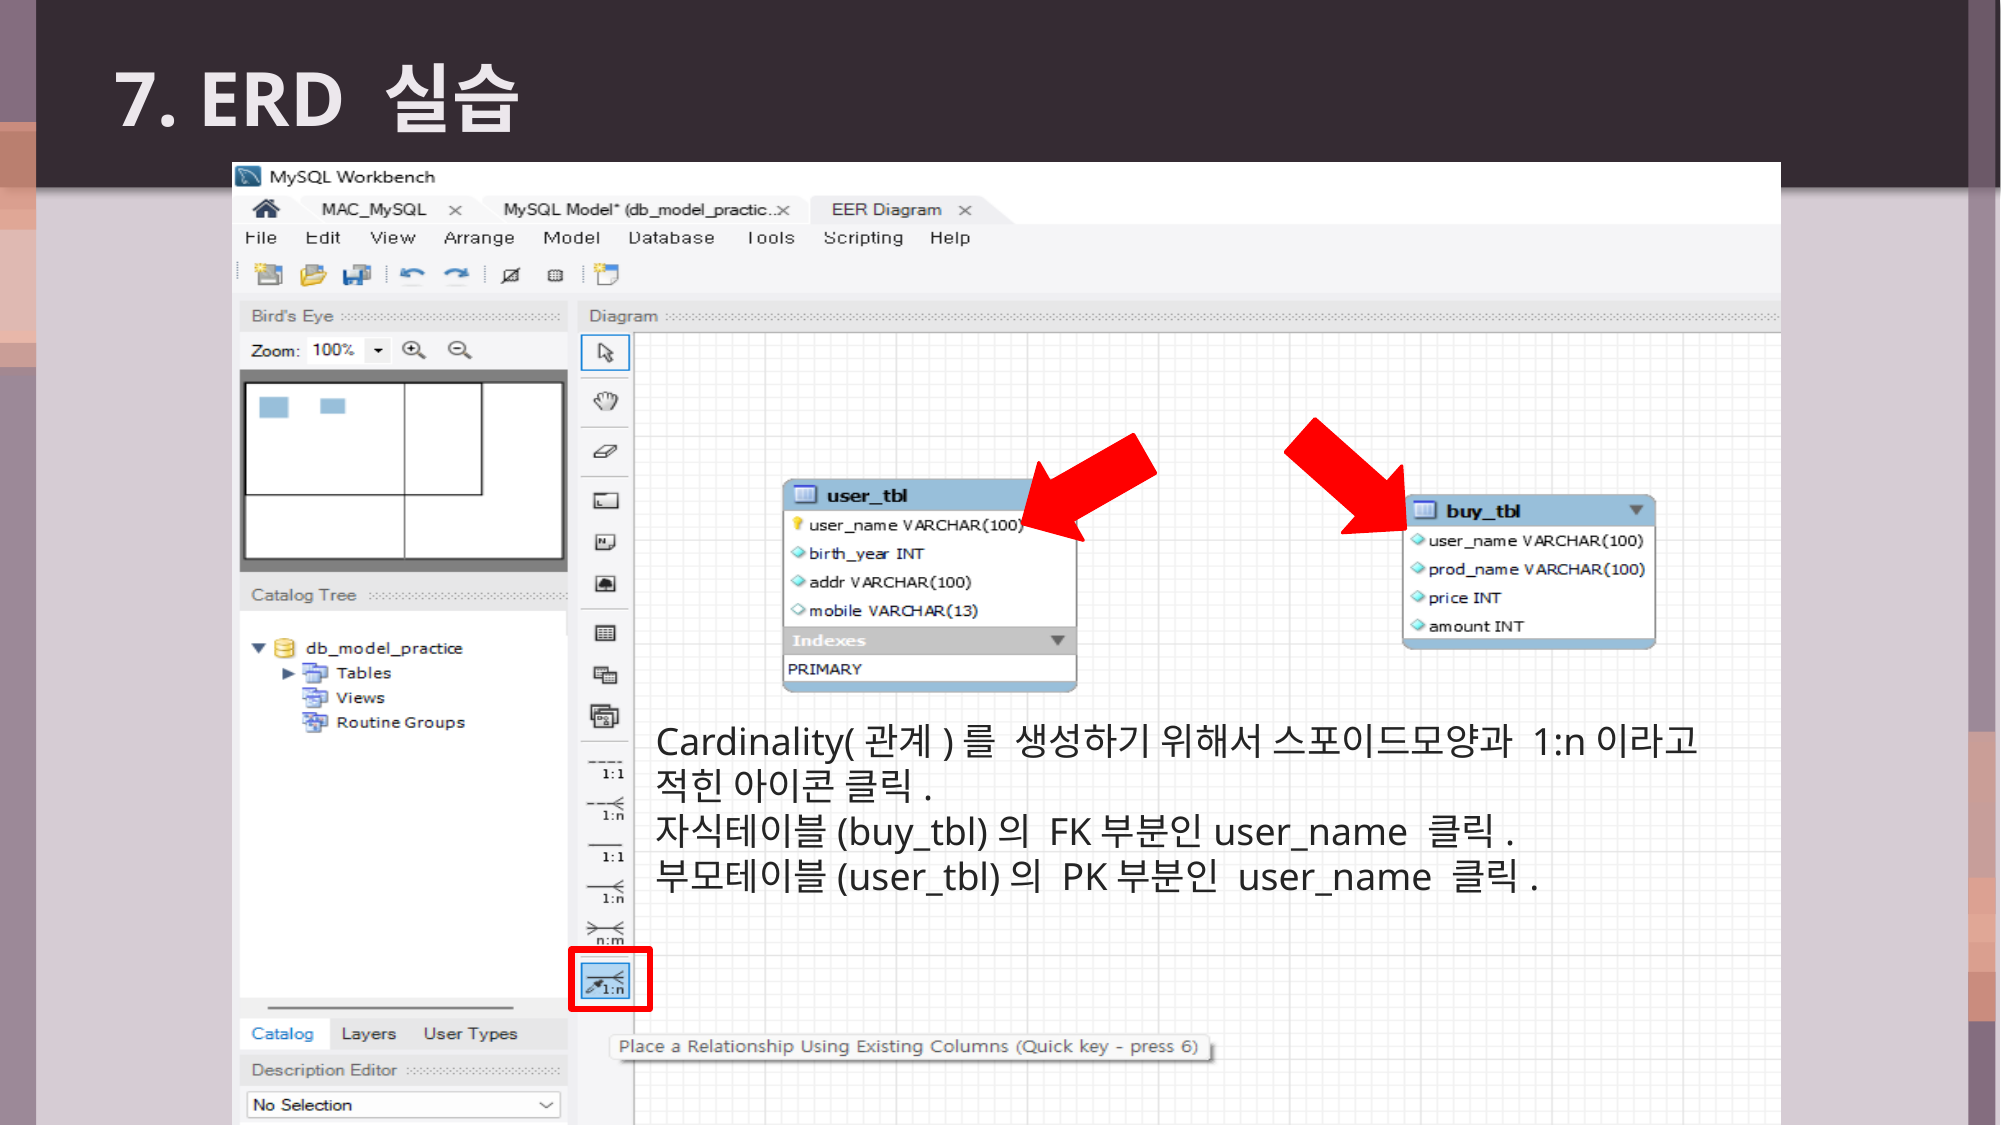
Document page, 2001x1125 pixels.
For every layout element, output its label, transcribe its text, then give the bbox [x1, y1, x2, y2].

picture [232, 162, 1782, 1125]
title 7. ERD 실습 [99, 31, 1900, 163]
